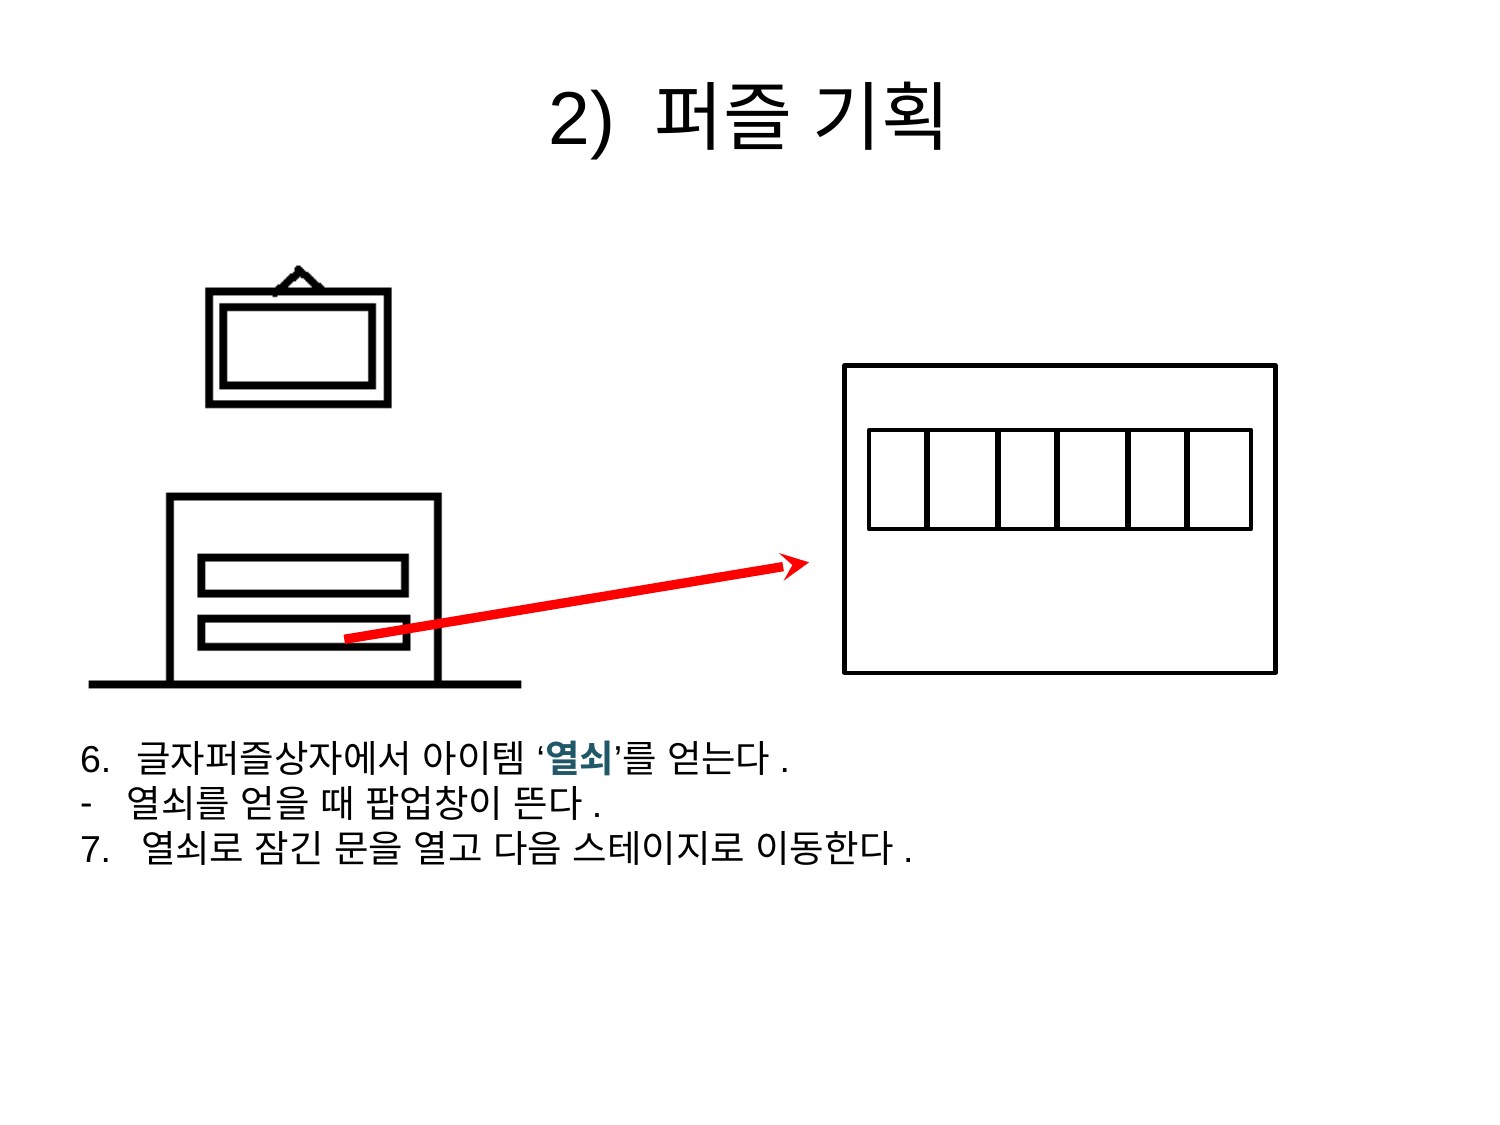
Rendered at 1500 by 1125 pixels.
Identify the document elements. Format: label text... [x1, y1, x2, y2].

text_box [868, 430, 924, 529]
title 2) 퍼즐 기획 [75, 45, 1425, 185]
picture [88, 172, 522, 719]
text_box 글자퍼즐상자에서 아이템 ‘열쇠’를 얻는다. 열쇠를 얻을 때 팝업창이 뜬다. 7. 열쇠로 잠긴 문을 열고 다음 스테이지로 이동한다. [64, 727, 1424, 880]
text_box [1190, 430, 1252, 529]
text_box [1001, 430, 1054, 529]
text_box [930, 430, 997, 529]
text_box [1060, 430, 1127, 529]
text_box [844, 365, 1276, 673]
text_box [1131, 430, 1186, 529]
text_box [343, 562, 810, 640]
